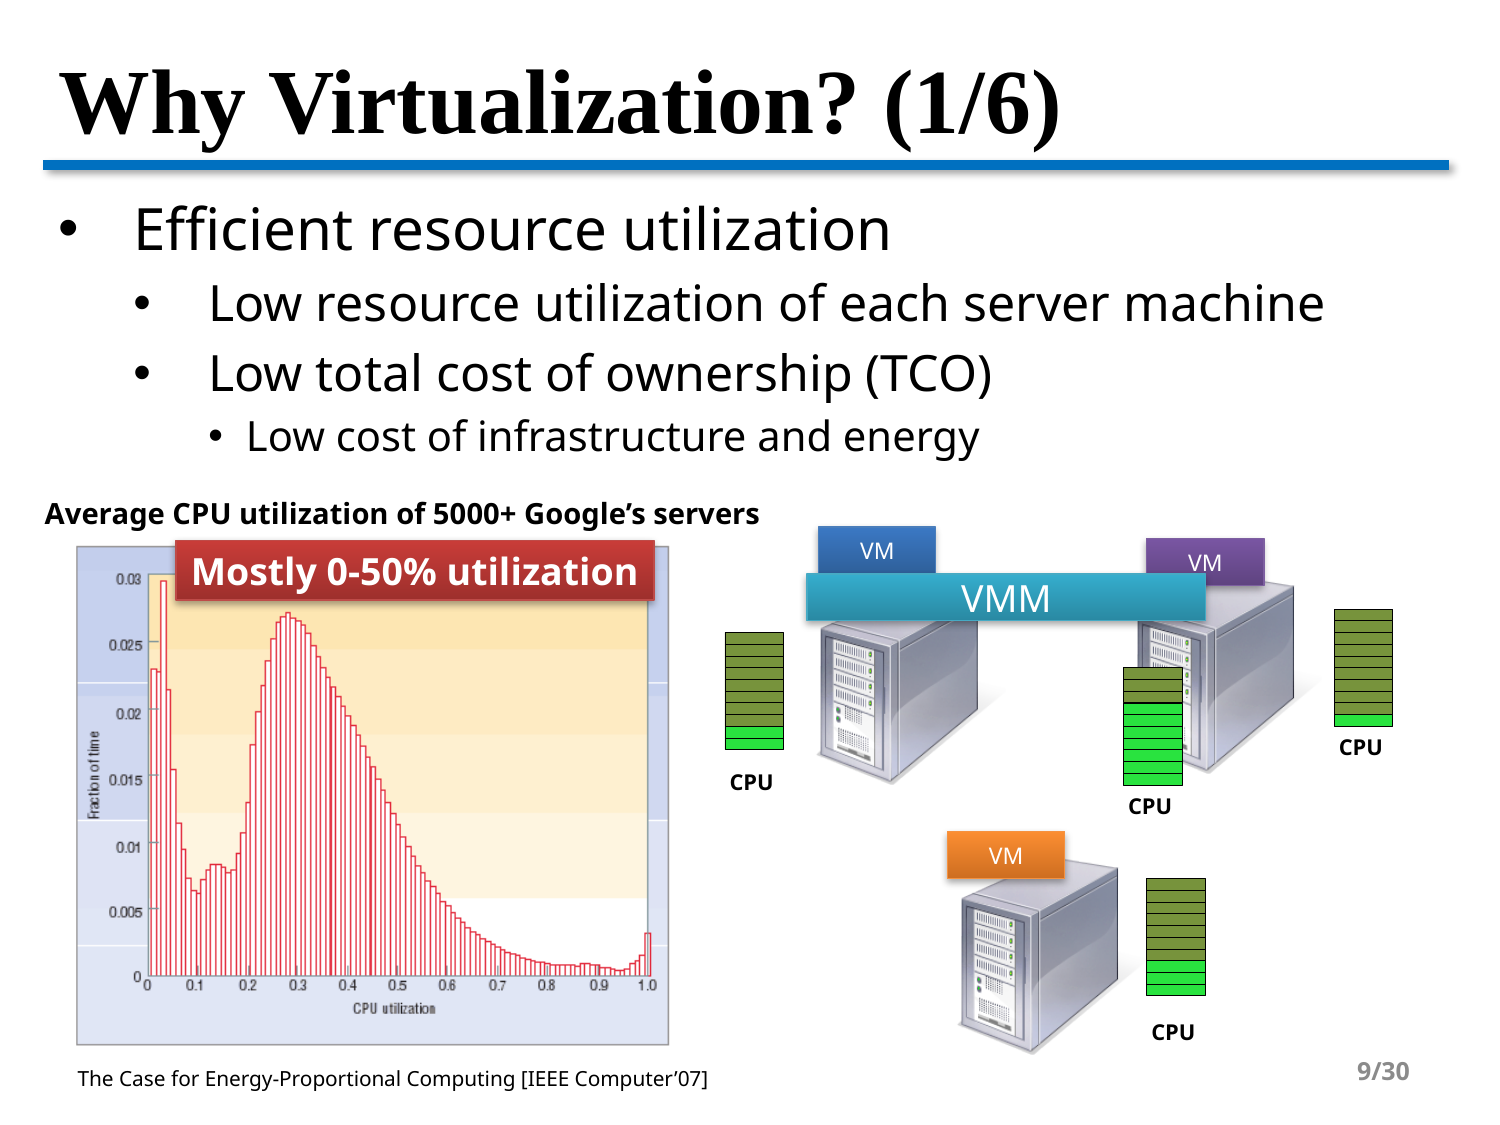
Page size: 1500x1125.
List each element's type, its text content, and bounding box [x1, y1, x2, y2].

text_box The Case for Energy-Proportional Computing [IEEE Computer’07] [62, 1058, 723, 1099]
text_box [712, 632, 791, 805]
picture [75, 542, 672, 1048]
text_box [1322, 608, 1400, 770]
text_box VM [1146, 538, 1265, 572]
text_box VM [947, 831, 1065, 854]
text_box VMM [806, 573, 1122, 621]
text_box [1111, 667, 1189, 828]
title Why Virtualization? (1/6) [43, 21, 1449, 173]
text_box VM [818, 526, 936, 572]
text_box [1134, 878, 1213, 1055]
picture [806, 585, 1007, 786]
picture [947, 854, 1147, 1055]
picture [1123, 573, 1323, 774]
list Efficient resource utilization Low resource utilization of each server machine Low total cost of ownership (TCO) Low cost of infrastructure and energy [43, 184, 1449, 1012]
slide_number 9/30 [1074, 1042, 1425, 1103]
text_box Average CPU utilization of 5000+ Google’s servers [29, 488, 776, 538]
